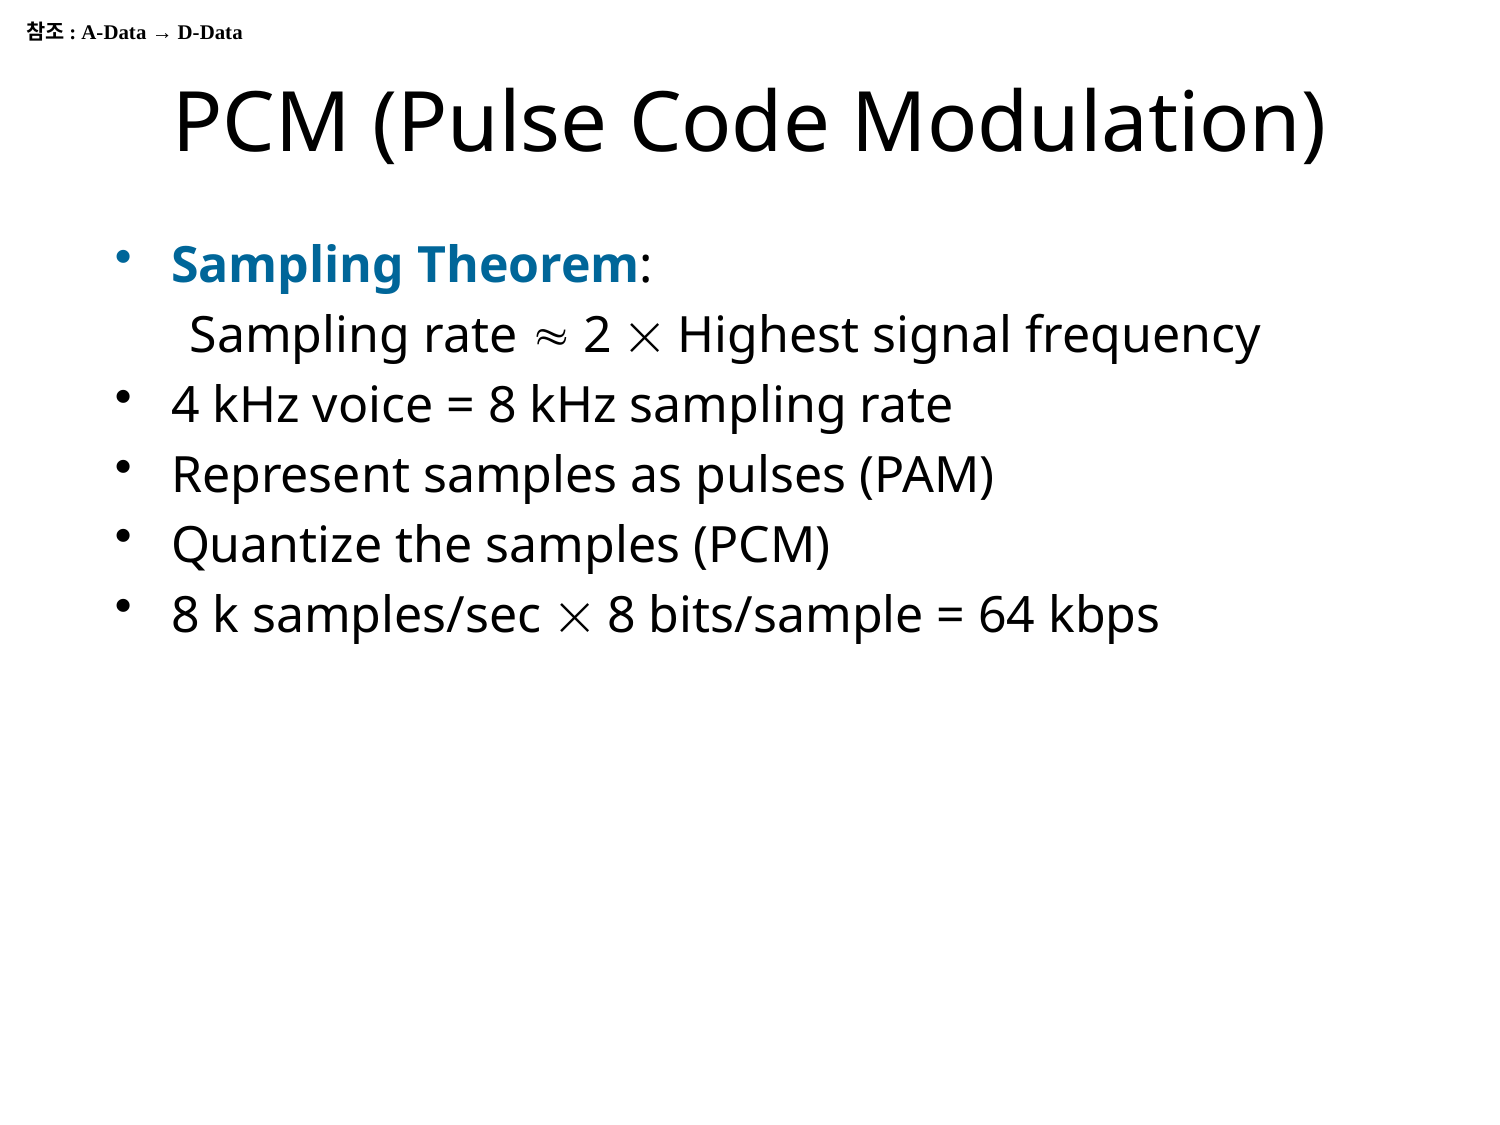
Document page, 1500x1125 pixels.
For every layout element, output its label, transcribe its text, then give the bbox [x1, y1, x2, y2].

text_box 참조: A-Data → D-Data [11, 11, 268, 52]
title PCM (Pulse Code Modulation) [112, 62, 1388, 176]
list Sampling Theorem: Sampling rate  2  Highest signal frequency 4 kHz voice = 8 kHz sampling rate Represent samples as pulses (PAM) Quantize the samples (PCM) 8 k samples/sec  8 bits/sample = 64 kbps [99, 224, 1413, 1026]
